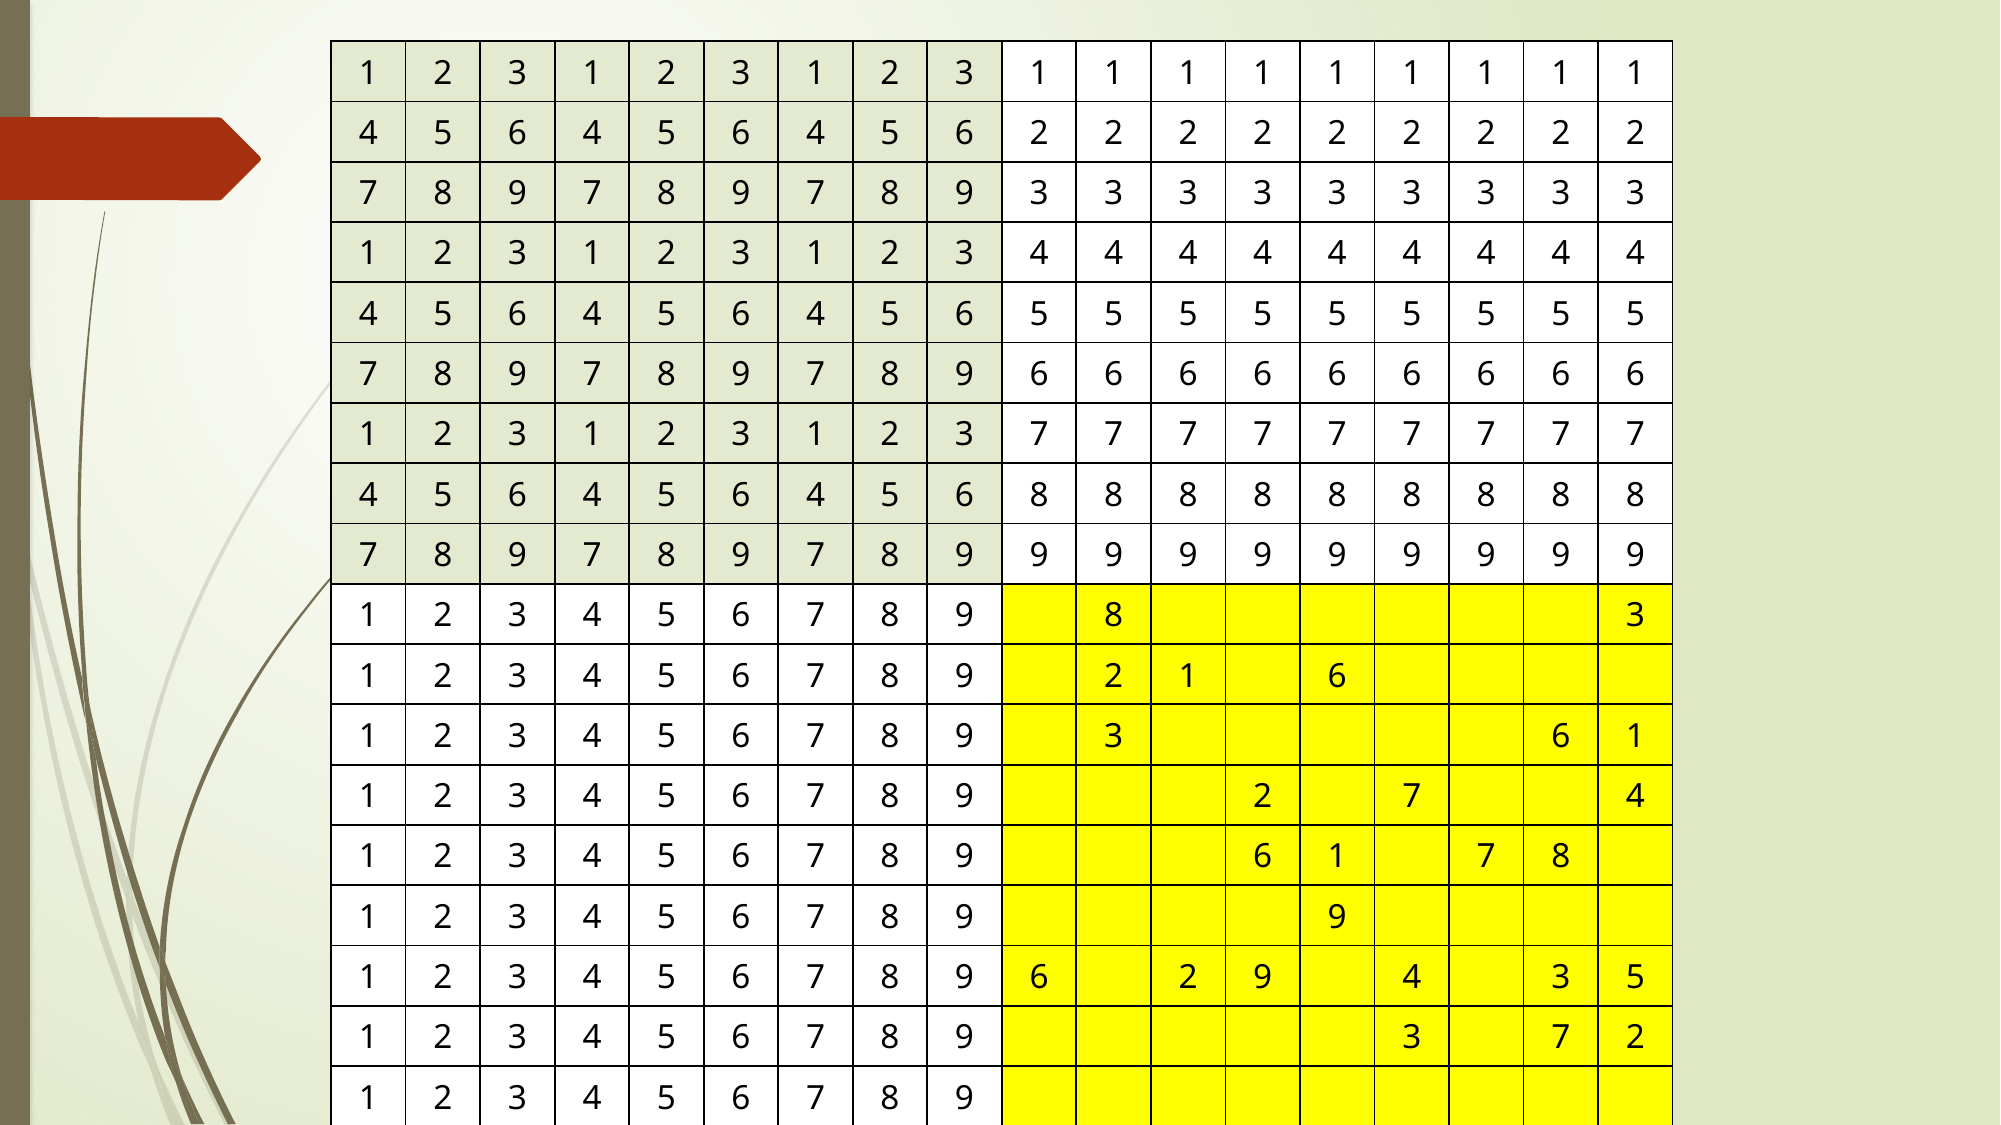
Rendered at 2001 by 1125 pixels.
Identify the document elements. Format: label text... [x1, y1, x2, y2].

table_cell [1375, 585, 1448, 643]
table_cell 2 [630, 404, 703, 462]
table_cell [1077, 1007, 1150, 1065]
table_cell 6 [928, 464, 1001, 523]
table_cell 3 [481, 705, 554, 764]
table_cell 7 [779, 585, 852, 643]
table_cell 1 [556, 223, 628, 281]
table_cell 3 [1599, 585, 1672, 643]
table_cell 1 [332, 1007, 405, 1065]
table_cell 6 [1301, 343, 1374, 402]
table_cell 7 [1524, 1007, 1597, 1065]
table_cell 8 [854, 766, 926, 824]
table_cell 5 [1152, 283, 1225, 342]
table_cell 7 [1301, 404, 1374, 462]
table_cell 7 [779, 1067, 852, 1125]
table_cell 6 [1226, 343, 1299, 402]
table_cell [1524, 645, 1597, 703]
table_cell 9 [928, 163, 1001, 221]
table_cell 9 [928, 1007, 1001, 1065]
table_cell 3 [928, 404, 1001, 462]
table_cell 7 [779, 946, 852, 1005]
table_cell [1524, 766, 1597, 824]
table_header 1 [779, 42, 852, 101]
table_cell 5 [854, 102, 926, 161]
table_cell 4 [556, 886, 628, 945]
table_header 3 [705, 42, 777, 101]
table_cell 8 [630, 163, 703, 221]
table_cell 5 [406, 464, 479, 523]
table_cell [1301, 585, 1374, 643]
table_cell 9 [1524, 524, 1597, 583]
table_cell [1226, 585, 1299, 643]
table_cell [1003, 645, 1075, 703]
table_cell [1450, 585, 1523, 643]
table_cell 6 [705, 946, 777, 1005]
table_cell 5 [406, 102, 479, 161]
table_cell 3 [481, 766, 554, 824]
table_cell [1524, 886, 1597, 945]
table_cell 9 [705, 343, 777, 402]
table_cell 6 [1003, 343, 1075, 402]
table_cell 7 [556, 524, 628, 583]
table_cell 3 [481, 946, 554, 1005]
table_cell 5 [1003, 283, 1075, 342]
table_cell [1450, 946, 1523, 1005]
table_cell 3 [481, 886, 554, 945]
table_cell 1 [332, 645, 405, 703]
table_cell [1077, 886, 1150, 945]
table_cell 7 [332, 343, 405, 402]
table_cell [1301, 1067, 1374, 1125]
table_cell 6 [1226, 826, 1299, 884]
table_cell 4 [1077, 223, 1150, 281]
table_cell 7 [779, 826, 852, 884]
table_cell 8 [854, 946, 926, 1005]
table_cell 8 [1599, 464, 1672, 523]
table_cell 2 [1152, 102, 1225, 161]
table_cell [1152, 1067, 1225, 1125]
table_cell [1077, 946, 1150, 1005]
table_cell 2 [1077, 102, 1150, 161]
table_cell [1450, 705, 1523, 764]
table_cell [1375, 645, 1448, 703]
table_cell 3 [481, 826, 554, 884]
table_cell 6 [1375, 343, 1448, 402]
table_cell 8 [406, 524, 479, 583]
table_cell 3 [1375, 1007, 1448, 1065]
table_cell 3 [481, 1067, 554, 1125]
table_cell 2 [1599, 102, 1672, 161]
table_cell 2 [406, 404, 479, 462]
table_cell 9 [1301, 524, 1374, 583]
table_cell 4 [556, 645, 628, 703]
table_cell 6 [705, 283, 777, 342]
table_cell 3 [1077, 705, 1150, 764]
table_cell 5 [630, 886, 703, 945]
table_cell 2 [406, 946, 479, 1005]
table_cell 9 [481, 163, 554, 221]
table_cell 8 [406, 343, 479, 402]
table_cell 2 [406, 705, 479, 764]
table_cell 5 [630, 585, 703, 643]
table_cell 8 [854, 585, 926, 643]
table_cell [1450, 766, 1523, 824]
table_cell 9 [481, 524, 554, 583]
table_cell 8 [854, 1007, 926, 1065]
table_cell 6 [481, 283, 554, 342]
table_cell 9 [928, 826, 1001, 884]
table_cell [1003, 886, 1075, 945]
table_cell 2 [1077, 645, 1150, 703]
table_cell 4 [332, 283, 405, 342]
table_cell [1152, 886, 1225, 945]
table_cell 8 [1524, 464, 1597, 523]
table_cell 1 [332, 766, 405, 824]
table_cell 3 [1226, 163, 1299, 221]
table_header 2 [630, 42, 703, 101]
table_cell 2 [1599, 1007, 1672, 1065]
table_cell 7 [779, 645, 852, 703]
table_cell 8 [1077, 464, 1150, 523]
table_cell 4 [556, 102, 628, 161]
table_cell 8 [854, 826, 926, 884]
table_cell 7 [1077, 404, 1150, 462]
table_cell [1450, 1067, 1523, 1125]
table_cell 4 [556, 1067, 628, 1125]
table_cell 8 [630, 524, 703, 583]
table_cell 4 [556, 585, 628, 643]
table_cell 7 [332, 163, 405, 221]
table_header 1 [1226, 42, 1299, 101]
table_cell [1301, 1007, 1374, 1065]
table_header 1 [1003, 42, 1075, 101]
table_cell 2 [406, 223, 479, 281]
table_cell 3 [481, 223, 554, 281]
table_cell 7 [1226, 404, 1299, 462]
table_cell 3 [481, 585, 554, 643]
table_cell 6 [705, 1007, 777, 1065]
table_cell 4 [556, 1007, 628, 1065]
table_header 1 [1375, 42, 1448, 101]
table_cell 3 [481, 645, 554, 703]
table_cell 6 [705, 886, 777, 945]
table_cell 3 [1450, 163, 1523, 221]
table_cell 8 [1450, 464, 1523, 523]
table_cell [1003, 826, 1075, 884]
table_cell 5 [1450, 283, 1523, 342]
table_cell 4 [332, 102, 405, 161]
table_cell 9 [1375, 524, 1448, 583]
table_cell [1152, 705, 1225, 764]
table_cell [1152, 826, 1225, 884]
table_cell 2 [1524, 102, 1597, 161]
table_cell 8 [630, 343, 703, 402]
table_cell 5 [630, 283, 703, 342]
table_cell 3 [928, 223, 1001, 281]
table_cell 7 [779, 705, 852, 764]
table_cell 5 [1599, 946, 1672, 1005]
table_cell 1 [1301, 826, 1374, 884]
table_cell 1 [1152, 645, 1225, 703]
table_cell 5 [630, 1007, 703, 1065]
table_cell 7 [1450, 826, 1523, 884]
table_cell 7 [1152, 404, 1225, 462]
table_cell 7 [779, 886, 852, 945]
table_cell 7 [332, 524, 405, 583]
table_cell 7 [1375, 766, 1448, 824]
table_cell 5 [630, 705, 703, 764]
table_cell 3 [1599, 163, 1672, 221]
table_cell 5 [1375, 283, 1448, 342]
table_cell 4 [556, 826, 628, 884]
table_cell 1 [332, 223, 405, 281]
table_cell [1599, 886, 1672, 945]
table_cell 6 [705, 102, 777, 161]
table_cell 5 [1599, 283, 1672, 342]
table_cell 3 [1152, 163, 1225, 221]
table_cell 4 [1375, 946, 1448, 1005]
table_cell 8 [1226, 464, 1299, 523]
table_cell 4 [1524, 223, 1597, 281]
table_cell 9 [928, 343, 1001, 402]
table_cell 7 [779, 343, 852, 402]
table_header 2 [406, 42, 479, 101]
table_cell 3 [481, 1007, 554, 1065]
table_cell 6 [1524, 343, 1597, 402]
table_cell 4 [556, 283, 628, 342]
table_cell 1 [332, 826, 405, 884]
table_cell [1226, 705, 1299, 764]
table_cell 2 [406, 645, 479, 703]
table_cell 4 [1003, 223, 1075, 281]
table_cell 7 [779, 766, 852, 824]
table_cell [1301, 946, 1374, 1005]
table_cell 1 [332, 705, 405, 764]
table_cell 3 [1375, 163, 1448, 221]
table_cell 9 [705, 524, 777, 583]
table_cell 6 [1301, 645, 1374, 703]
table_cell 3 [1301, 163, 1374, 221]
table_cell [1226, 645, 1299, 703]
table_cell 2 [1226, 102, 1299, 161]
table_cell 3 [1524, 163, 1597, 221]
table_cell [1301, 705, 1374, 764]
table_cell 3 [705, 223, 777, 281]
table_cell 6 [705, 585, 777, 643]
table_cell 4 [1599, 766, 1672, 824]
table_cell 7 [556, 163, 628, 221]
table_cell 3 [1003, 163, 1075, 221]
table_header 1 [556, 42, 628, 101]
table_cell 9 [481, 343, 554, 402]
table_cell 8 [854, 163, 926, 221]
table_cell 1 [1599, 705, 1672, 764]
table_cell 4 [1599, 223, 1672, 281]
table_cell 8 [1301, 464, 1374, 523]
table_cell 1 [332, 1067, 405, 1125]
table_cell 9 [1599, 524, 1672, 583]
table_cell 4 [332, 464, 405, 523]
table_cell 9 [1152, 524, 1225, 583]
table_cell 4 [1450, 223, 1523, 281]
table_cell 9 [1003, 524, 1075, 583]
table_cell 5 [854, 283, 926, 342]
table_cell [1152, 1007, 1225, 1065]
table_cell 5 [406, 283, 479, 342]
table_cell 4 [1375, 223, 1448, 281]
table_cell 2 [1301, 102, 1374, 161]
table_cell [1450, 1007, 1523, 1065]
table_cell 6 [1450, 343, 1523, 402]
table_cell 8 [1524, 826, 1597, 884]
table_cell 3 [705, 404, 777, 462]
table_cell 8 [854, 524, 926, 583]
table_cell 2 [1152, 946, 1225, 1005]
table_cell 5 [1077, 283, 1150, 342]
table_cell 9 [1077, 524, 1150, 583]
table_cell 2 [854, 223, 926, 281]
table_cell 5 [1301, 283, 1374, 342]
table_cell 6 [705, 826, 777, 884]
table_cell [1003, 766, 1075, 824]
table_cell 6 [481, 464, 554, 523]
table_cell 2 [854, 404, 926, 462]
table_cell 6 [928, 283, 1001, 342]
table_cell [1375, 1067, 1448, 1125]
table_cell 6 [705, 705, 777, 764]
table_cell [1226, 886, 1299, 945]
table_cell 8 [854, 1067, 926, 1125]
table_cell 2 [630, 223, 703, 281]
table_header 1 [1599, 42, 1672, 101]
table_cell 5 [1226, 283, 1299, 342]
table_cell 4 [1152, 223, 1225, 281]
table_cell 9 [1226, 946, 1299, 1005]
table_cell [1450, 645, 1523, 703]
table_cell 9 [928, 705, 1001, 764]
table_cell 6 [928, 102, 1001, 161]
table_cell 5 [630, 464, 703, 523]
table_cell 4 [556, 705, 628, 764]
table_cell 9 [928, 524, 1001, 583]
table_cell 6 [705, 645, 777, 703]
table_cell 5 [630, 946, 703, 1005]
table_cell 5 [630, 766, 703, 824]
table_header 1 [1077, 42, 1150, 101]
table_cell 1 [556, 404, 628, 462]
table_cell 6 [1077, 343, 1150, 402]
table_cell 5 [630, 826, 703, 884]
table_cell 6 [705, 464, 777, 523]
table_cell 6 [1524, 705, 1597, 764]
table_cell 4 [1301, 223, 1374, 281]
table_cell 7 [556, 343, 628, 402]
table_cell 8 [1077, 585, 1150, 643]
table_cell 8 [1375, 464, 1448, 523]
table_cell 3 [1524, 946, 1597, 1005]
table_cell 2 [1375, 102, 1448, 161]
table_cell 9 [1450, 524, 1523, 583]
table_cell 1 [779, 223, 852, 281]
table_cell 6 [1152, 343, 1225, 402]
table_cell 4 [779, 102, 852, 161]
table_cell 6 [705, 766, 777, 824]
table_cell [1003, 705, 1075, 764]
table_cell 9 [928, 1067, 1001, 1125]
table_cell 1 [332, 886, 405, 945]
table_cell [1003, 1067, 1075, 1125]
table_cell 9 [928, 585, 1001, 643]
table_cell 2 [406, 826, 479, 884]
table_cell 5 [630, 1067, 703, 1125]
table_cell 2 [406, 766, 479, 824]
table_header 1 [1152, 42, 1225, 101]
table_cell [1077, 826, 1150, 884]
table_cell [1226, 1007, 1299, 1065]
table_cell 2 [406, 886, 479, 945]
table_header 1 [1524, 42, 1597, 101]
table_cell [1375, 705, 1448, 764]
table_cell 6 [1003, 946, 1075, 1005]
table_cell [1450, 886, 1523, 945]
table_cell 8 [854, 645, 926, 703]
table_cell 4 [556, 766, 628, 824]
table_cell 4 [779, 464, 852, 523]
table_cell 3 [1077, 163, 1150, 221]
table_cell 4 [556, 946, 628, 1005]
table_cell [1301, 766, 1374, 824]
table_cell 5 [1524, 283, 1597, 342]
table_cell 7 [1599, 404, 1672, 462]
table_cell 8 [854, 705, 926, 764]
table_cell 9 [928, 886, 1001, 945]
table_cell 9 [1301, 886, 1374, 945]
table_cell 3 [481, 404, 554, 462]
table_cell [1152, 766, 1225, 824]
table_cell 8 [406, 163, 479, 221]
table_cell 4 [1226, 223, 1299, 281]
table_cell 4 [779, 283, 852, 342]
table_cell 9 [928, 766, 1001, 824]
table_cell 2 [406, 1067, 479, 1125]
table_cell [1599, 1067, 1672, 1125]
table_cell 1 [332, 404, 405, 462]
table_cell [1599, 645, 1672, 703]
table_cell [1003, 585, 1075, 643]
table_cell 7 [1003, 404, 1075, 462]
table_cell 9 [928, 946, 1001, 1005]
table_cell 1 [332, 585, 405, 643]
table_cell 2 [1003, 102, 1075, 161]
table_cell 2 [1226, 766, 1299, 824]
table_cell [1375, 886, 1448, 945]
table_cell 7 [779, 163, 852, 221]
table_cell [1077, 766, 1150, 824]
table_cell [1524, 585, 1597, 643]
table_cell [1077, 1067, 1150, 1125]
table_cell 7 [1524, 404, 1597, 462]
table_cell 1 [779, 404, 852, 462]
table_cell 9 [705, 163, 777, 221]
table_cell 7 [779, 1007, 852, 1065]
table_header 3 [481, 42, 554, 101]
table_cell 2 [406, 1007, 479, 1065]
table_cell 5 [630, 102, 703, 161]
table_cell 8 [1003, 464, 1075, 523]
table_cell 2 [406, 585, 479, 643]
table_cell 8 [1152, 464, 1225, 523]
table_cell 6 [481, 102, 554, 161]
table_cell 5 [630, 645, 703, 703]
table_cell 7 [1450, 404, 1523, 462]
table_cell 4 [556, 464, 628, 523]
table_header 3 [928, 42, 1001, 101]
table_cell [1599, 826, 1672, 884]
table_header 1 [1450, 42, 1523, 101]
table_cell 8 [854, 343, 926, 402]
table_cell 9 [928, 645, 1001, 703]
table_cell 9 [1226, 524, 1299, 583]
table_cell [1375, 826, 1448, 884]
table_cell [1524, 1067, 1597, 1125]
table_cell 6 [705, 1067, 777, 1125]
table_header 1 [332, 42, 405, 101]
table_cell 5 [854, 464, 926, 523]
table_header 1 [1301, 42, 1374, 101]
table_header 2 [854, 42, 926, 101]
table_cell 1 [332, 946, 405, 1005]
table_cell 2 [1450, 102, 1523, 161]
table_cell [1003, 1007, 1075, 1065]
table_cell 7 [779, 524, 852, 583]
table_cell [1152, 585, 1225, 643]
table_cell 7 [1375, 404, 1448, 462]
table_cell 6 [1599, 343, 1672, 402]
table_cell [1226, 1067, 1299, 1125]
table_cell 8 [854, 886, 926, 945]
